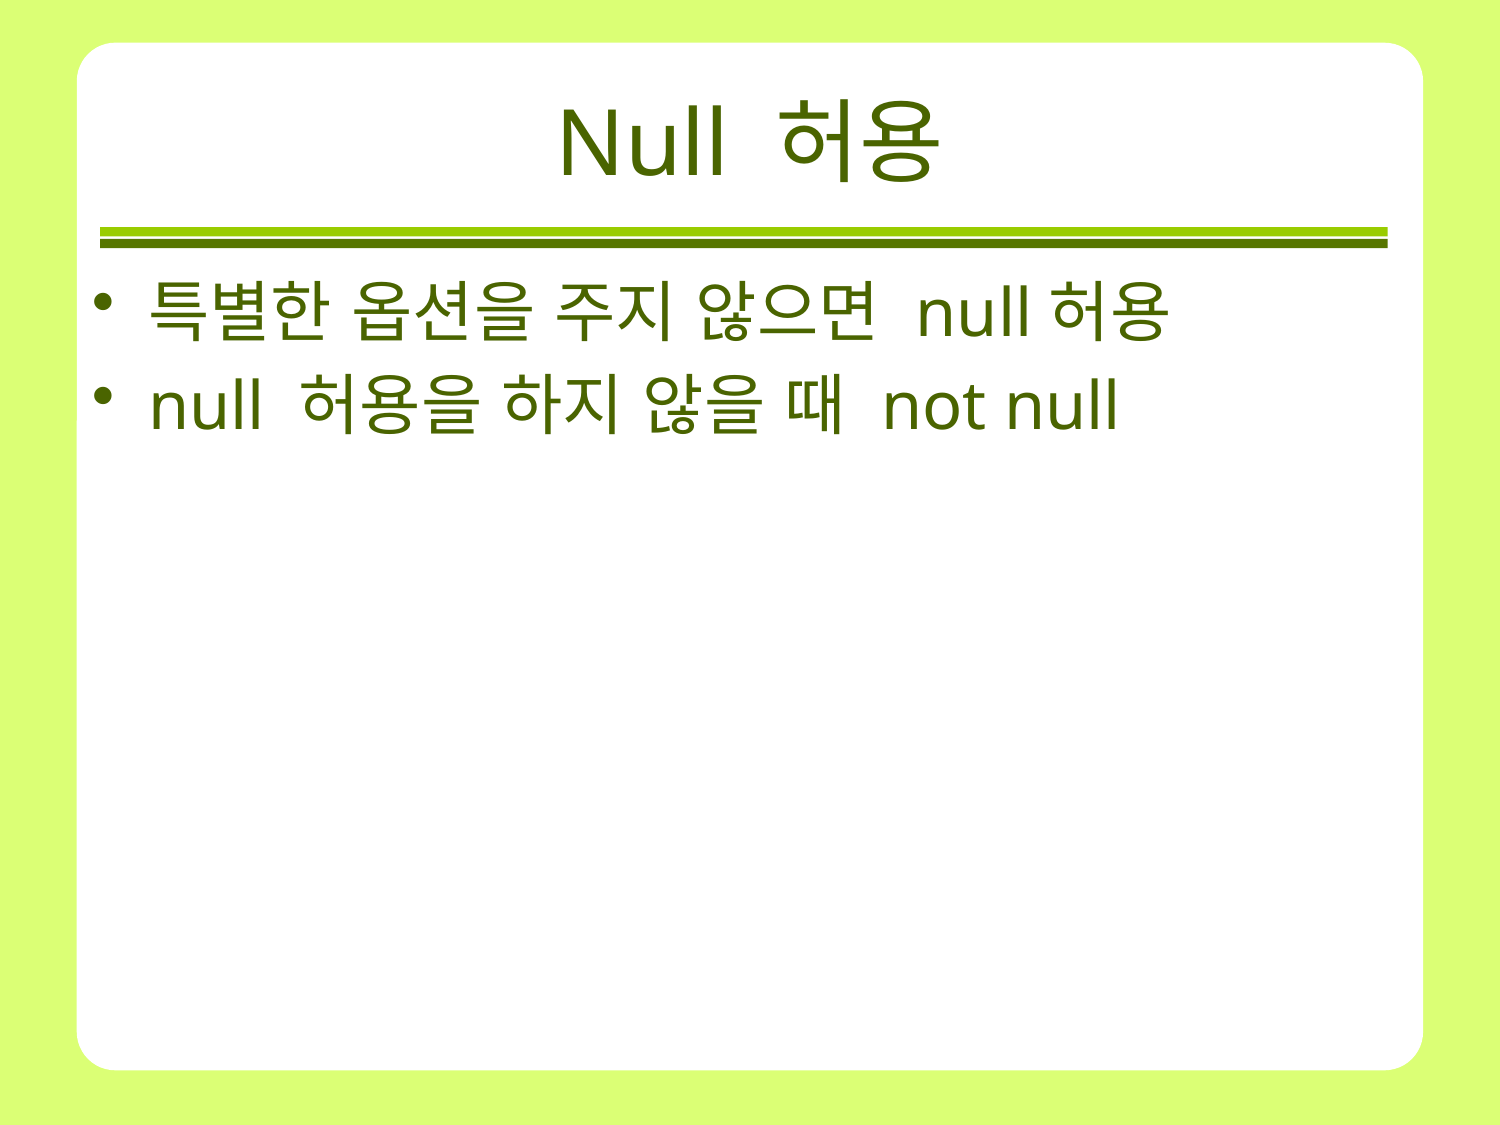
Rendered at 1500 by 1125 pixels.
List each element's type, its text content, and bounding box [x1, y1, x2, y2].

list 특별한 옵션을 주지 않으면 null허용 null 허용을 하지 않을 때 not null [76, 262, 1427, 1005]
title Null 허용 [75, 45, 1425, 233]
